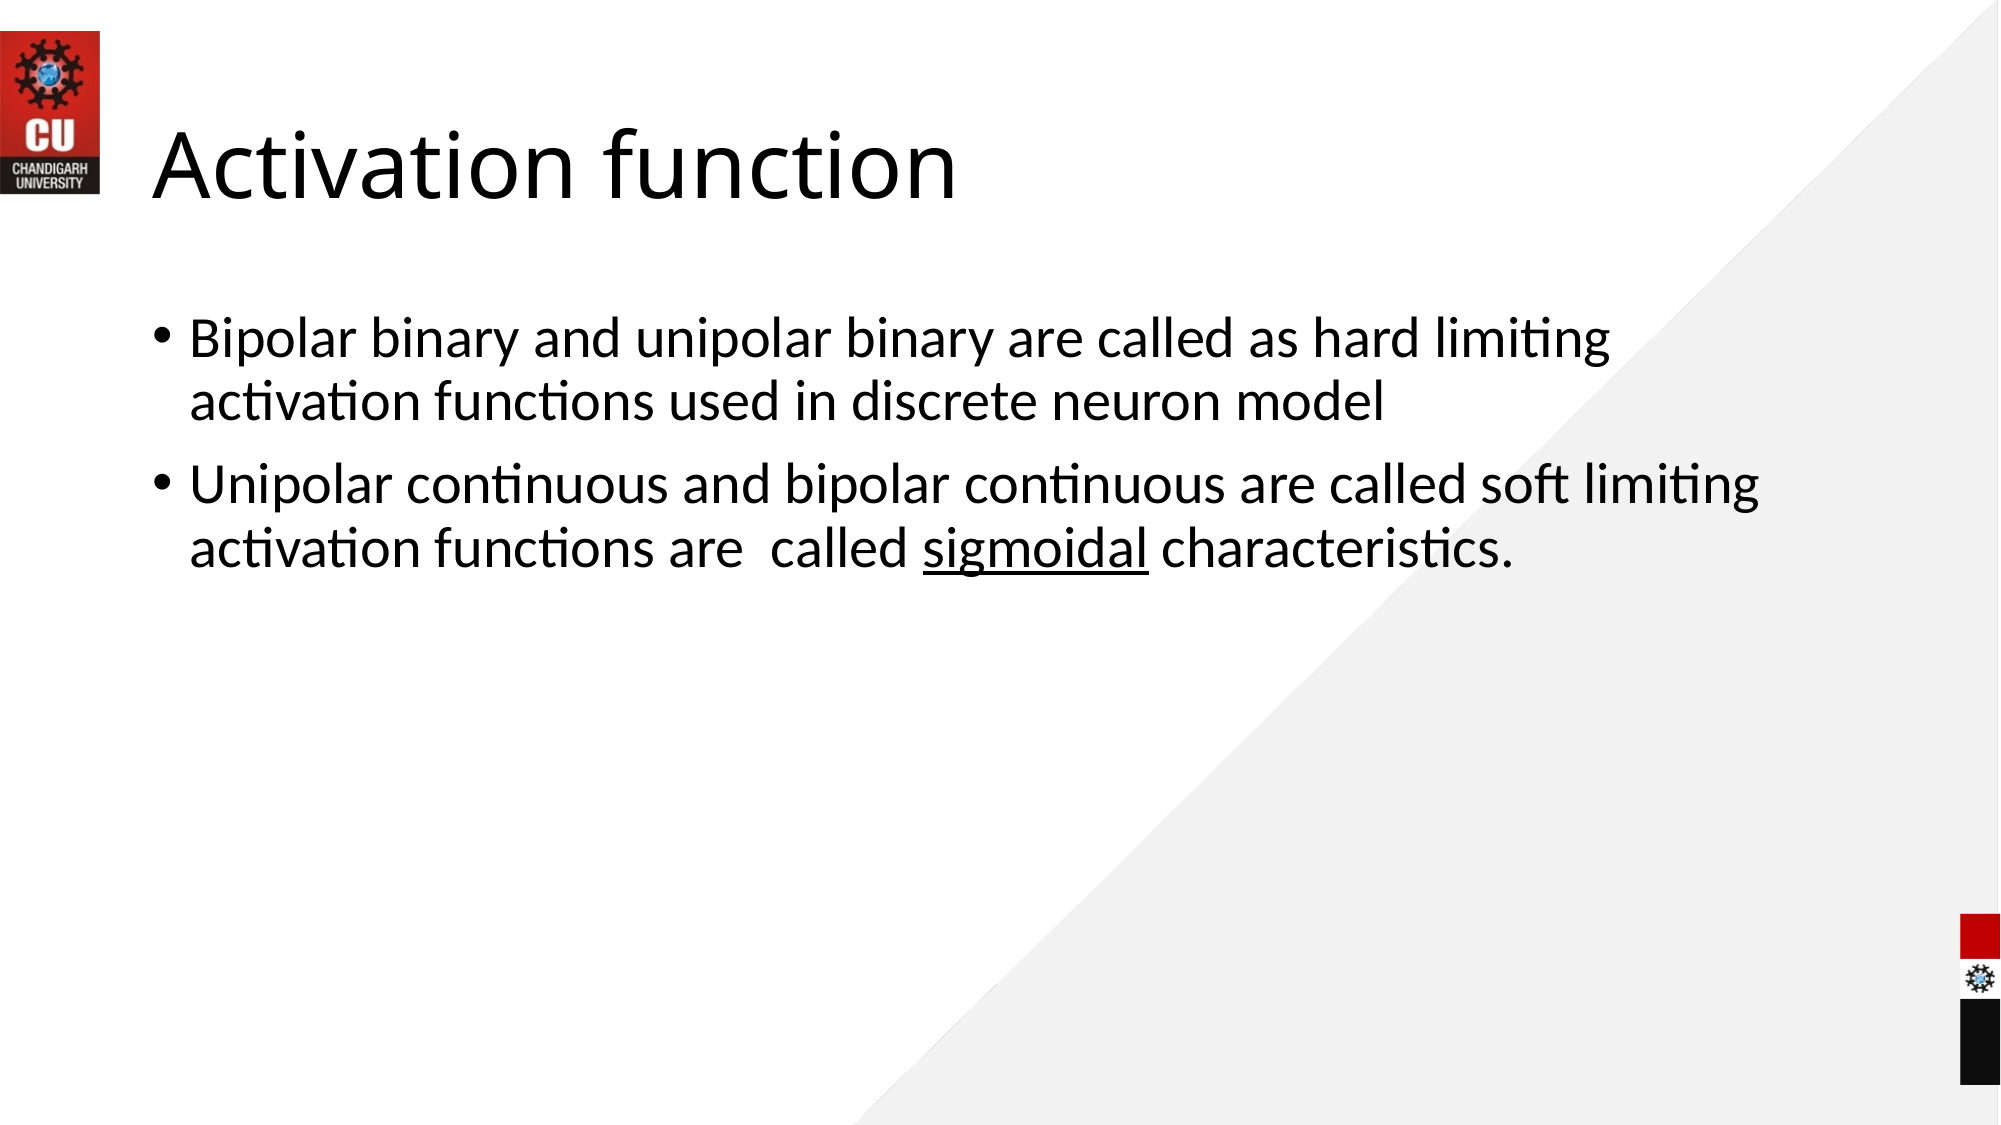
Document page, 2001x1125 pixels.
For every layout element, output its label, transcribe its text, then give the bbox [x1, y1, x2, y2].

list Bipolar binary and unipolar binary are called as hard limiting activation functions used in discrete neuron model Unipolar continuous and bipolar continuous are called soft limiting activation functions are called sigmoidal characteristics. [137, 299, 1863, 1014]
picture [0, 0, 2001, 1125]
title Activation function [137, 59, 1863, 278]
